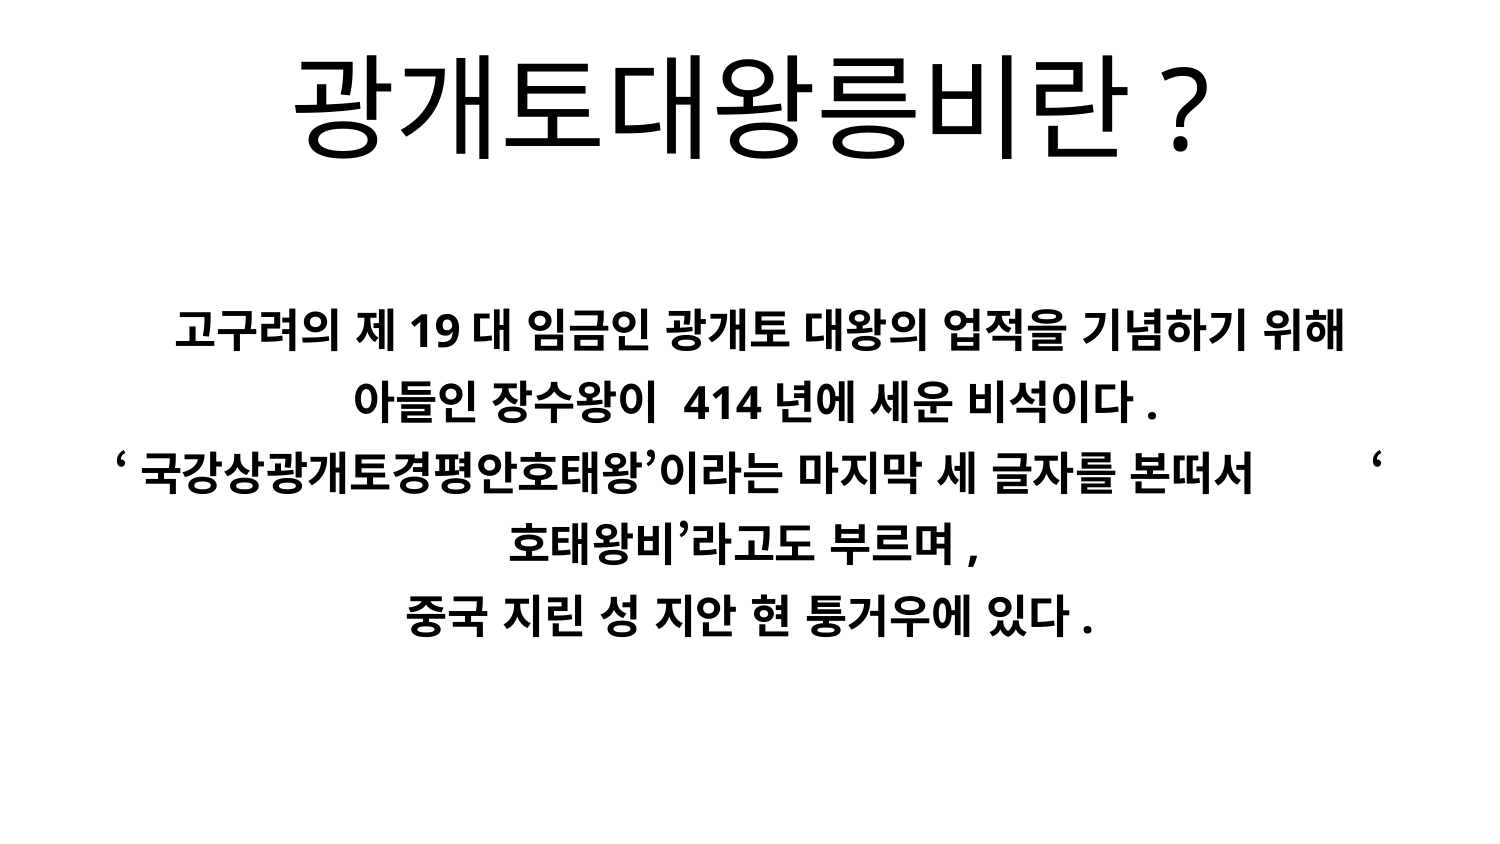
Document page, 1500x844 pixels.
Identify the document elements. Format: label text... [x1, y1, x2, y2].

list 고구려의 제19대 임금인 광개토 대왕의 업적을 기념하기 위해 아들인 장수왕이 414년에 세운 비석이다. ‘국강상광개토경평안호태왕’이라는 마지막 세 글자를 본떠서 ‘호태왕비’라고도 부르며, 중국 지린 성 지안 현 퉁거우에 있다. [37, 213, 1463, 771]
title 광개토대왕릉비란? [75, 33, 1426, 175]
